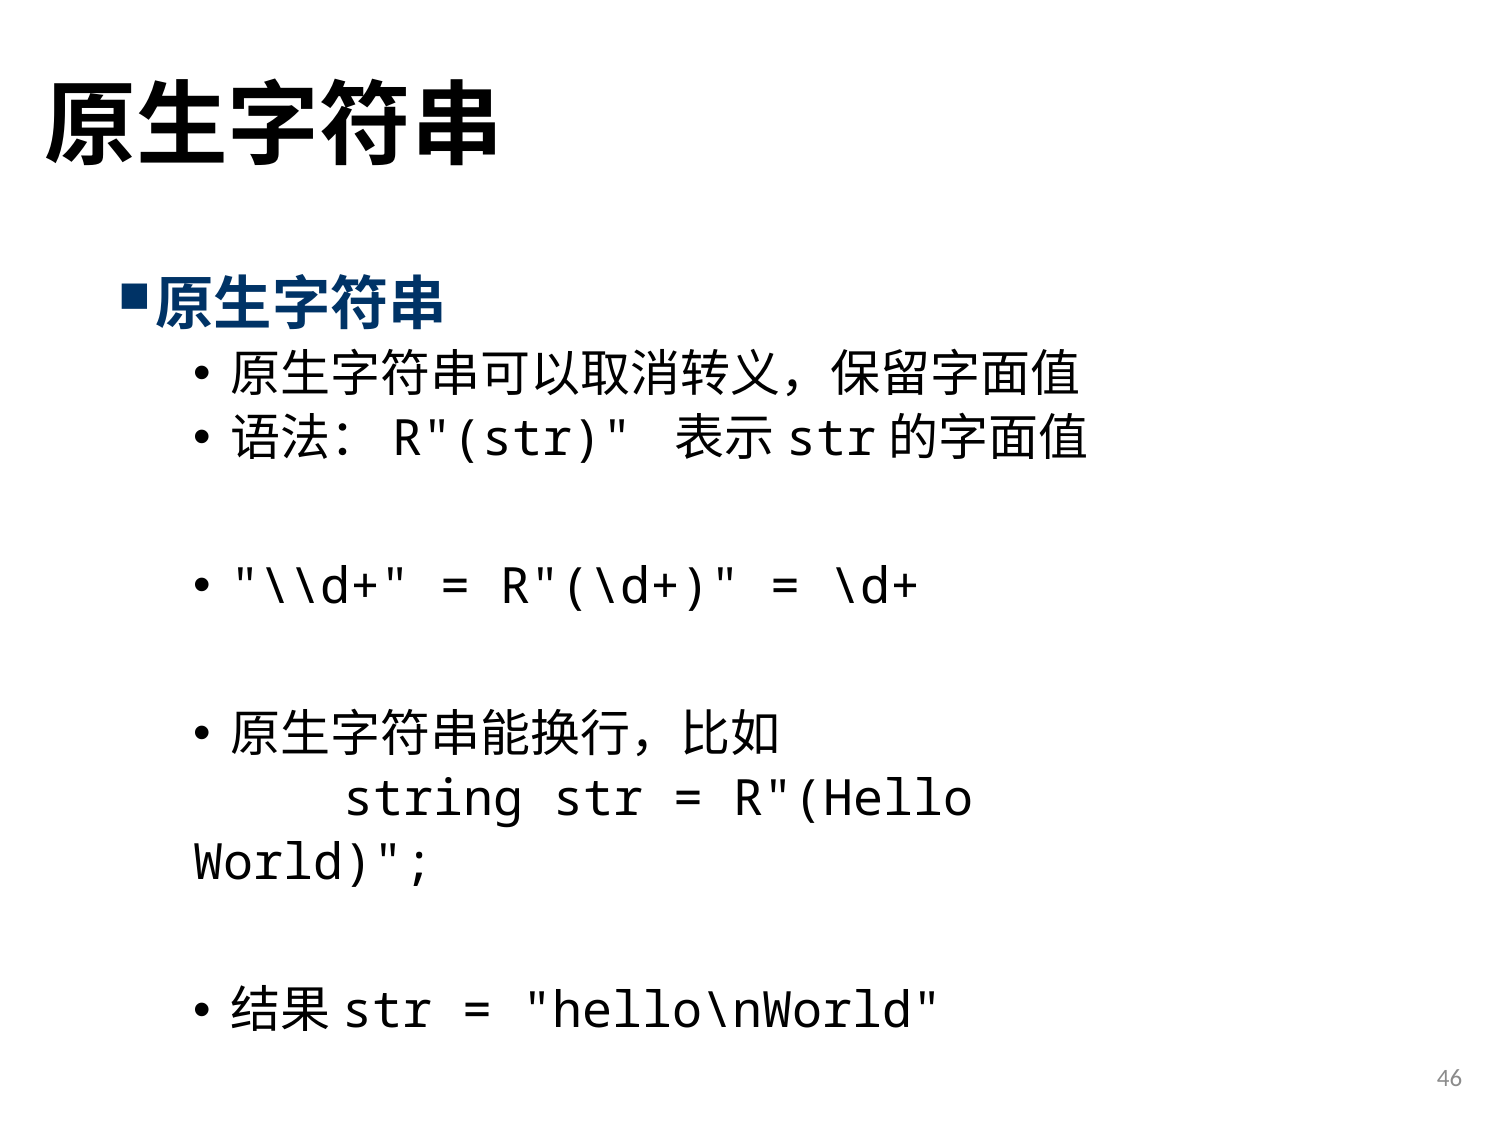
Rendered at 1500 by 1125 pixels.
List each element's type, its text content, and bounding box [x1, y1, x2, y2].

slide_number 46 [1139, 1046, 1478, 1107]
title 原生字符串 [29, 19, 1324, 237]
list 原生字符串 原生字符串可以取消转义，保留字面值 语法：R"(str)" 表示str的字面值 "\\d+" = R"(\d+)" = \d+ 原生字符串能换行，比如 string str = R"(Hello World)"; 结果str = "hello\nWorld" [103, 267, 1500, 1047]
